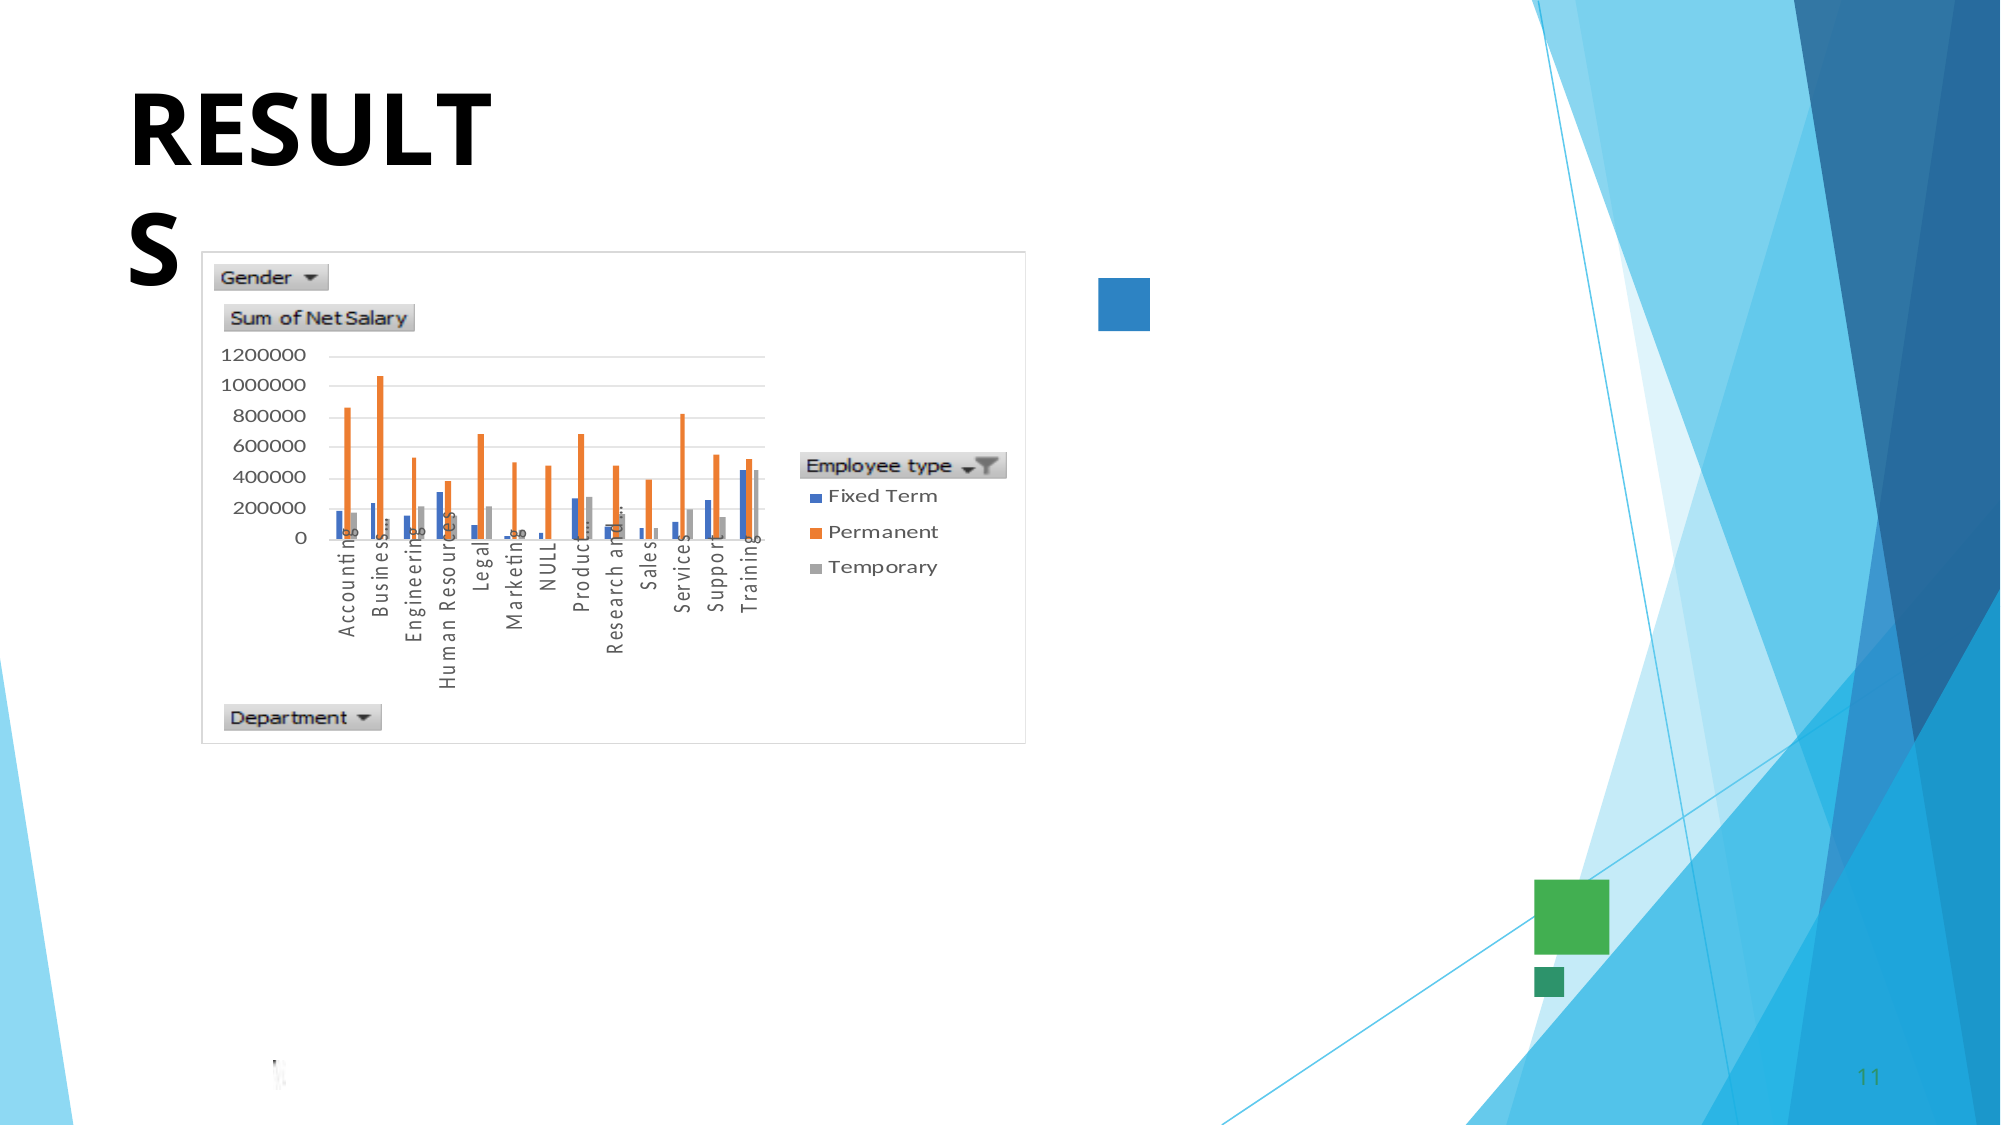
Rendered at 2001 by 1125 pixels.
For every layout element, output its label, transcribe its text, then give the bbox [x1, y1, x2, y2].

picture [273, 1060, 287, 1091]
text_box [1534, 967, 1565, 997]
picture [199, 249, 1026, 744]
text_box [1534, 879, 1610, 955]
text_box 11 [1849, 1061, 1888, 1095]
text_box [1098, 278, 1150, 332]
title RESULTS [123, 63, 524, 306]
